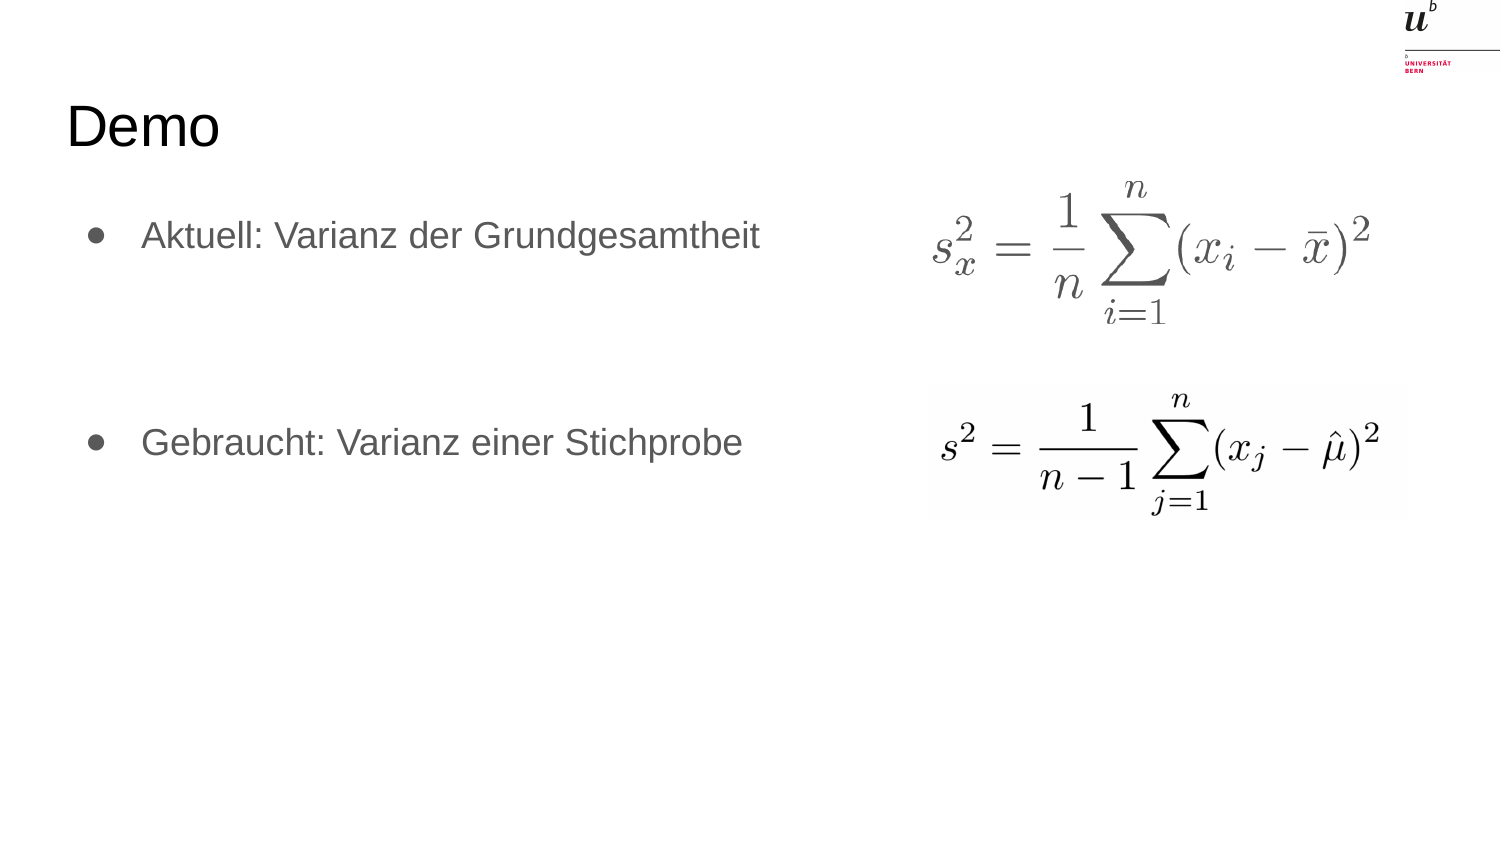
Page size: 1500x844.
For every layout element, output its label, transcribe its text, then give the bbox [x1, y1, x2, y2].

list Aktuell: Varianz der Grundgesamtheit Gebraucht: Varianz einer Stichprobe [51, 189, 845, 750]
picture [1405, 0, 1500, 73]
picture [929, 384, 1407, 521]
title Demo [51, 72, 1449, 167]
picture [929, 181, 1371, 324]
